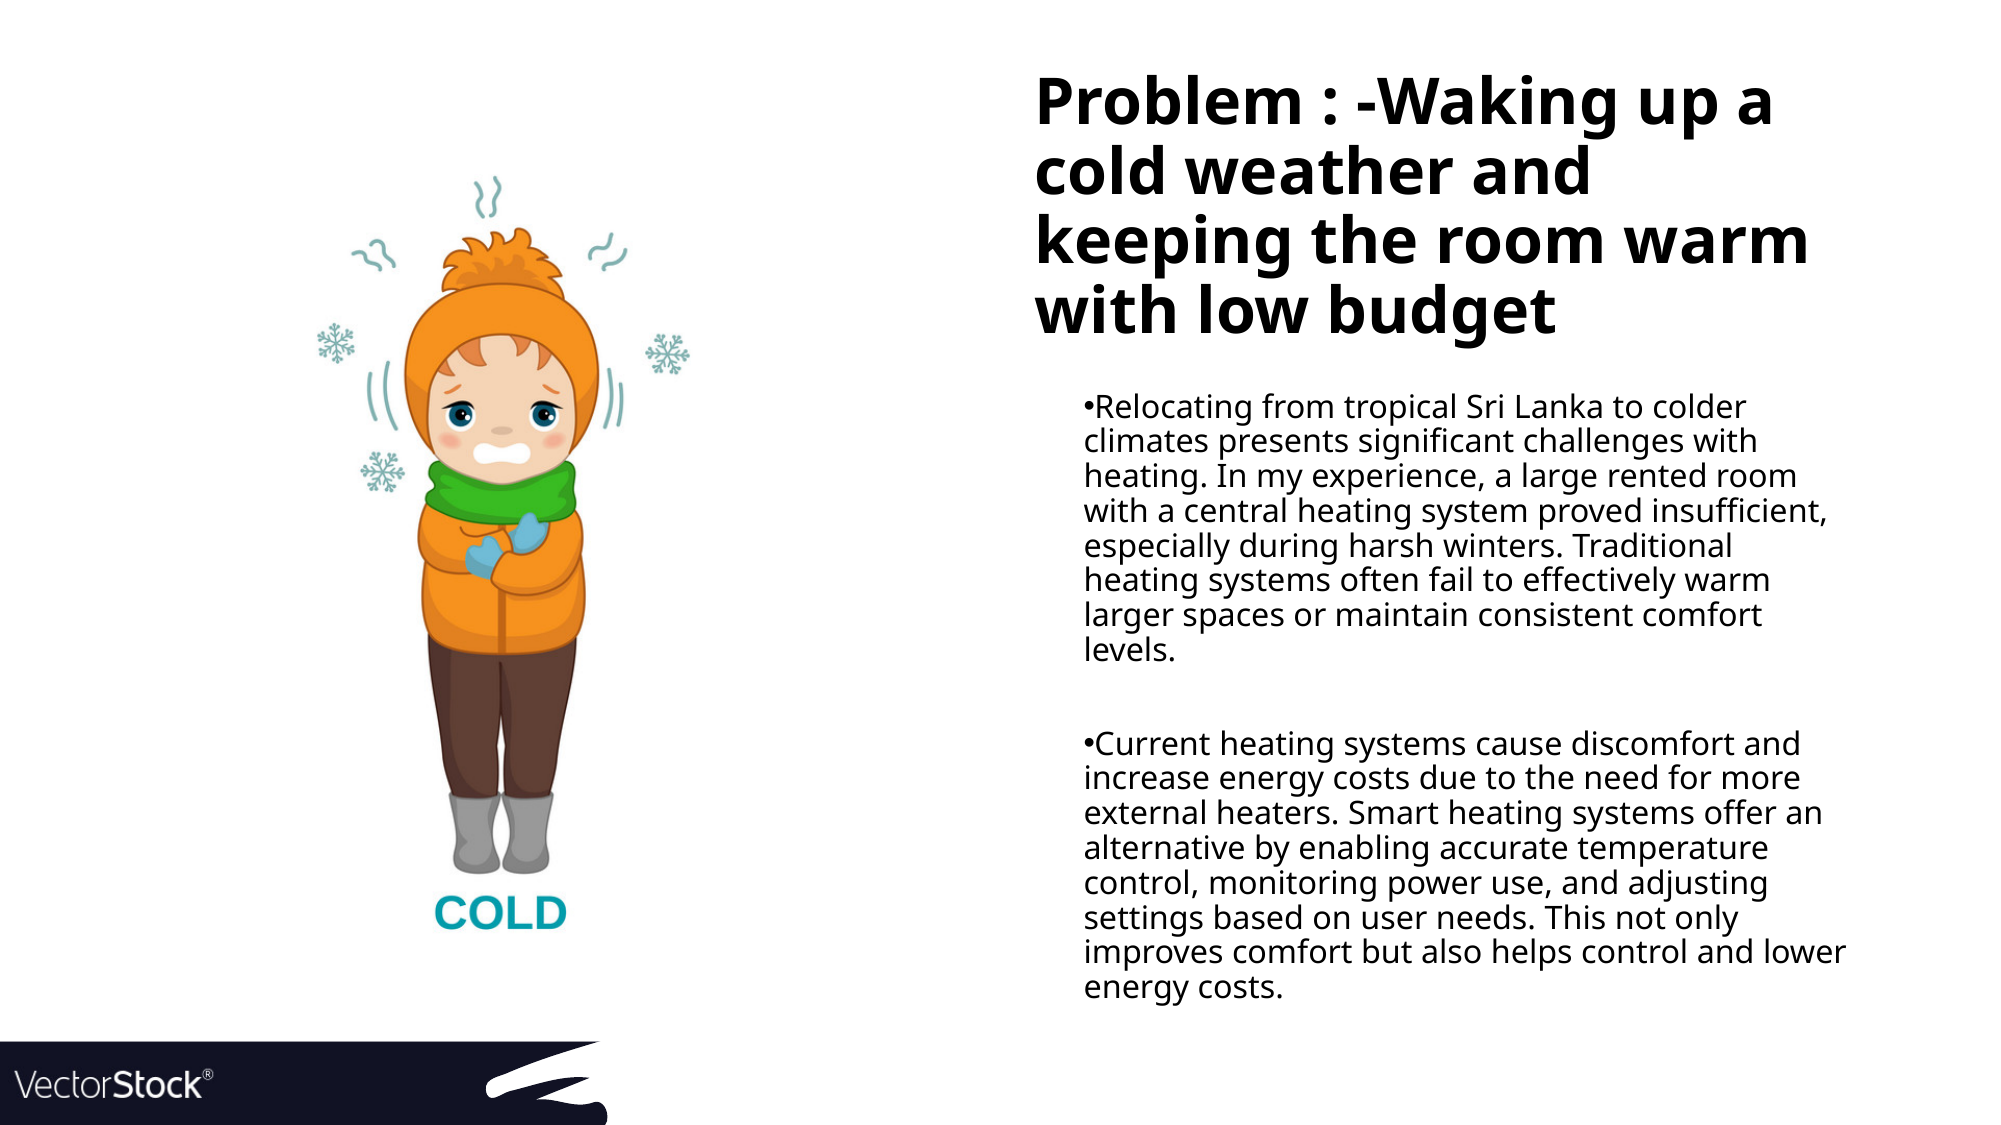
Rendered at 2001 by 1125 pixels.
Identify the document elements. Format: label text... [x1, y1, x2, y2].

text_box Relocating from tropical Sri Lanka to colder climates presents significant challenges with heating. In my experience, a large rented room with a central heating system proved insufficient, especially during harsh winters. Traditional heating systems often fail to effectively warm larger spaces or maintain consistent comfort levels. Current heating systems cause discomfort and increase energy costs due to the need for more external heaters. Smart heating systems offer an alternative by enabling accurate temperature control, monitoring power use, and adjusting settings based on user needs. This not only improves comfort but also helps control and lower energy costs. [1068, 382, 1863, 1014]
picture [0, 0, 1004, 1125]
text_box Problem : -Waking up a cold weather and keeping the room warm with low budget [1019, 59, 1863, 357]
text_box [1004, 0, 2000, 1125]
